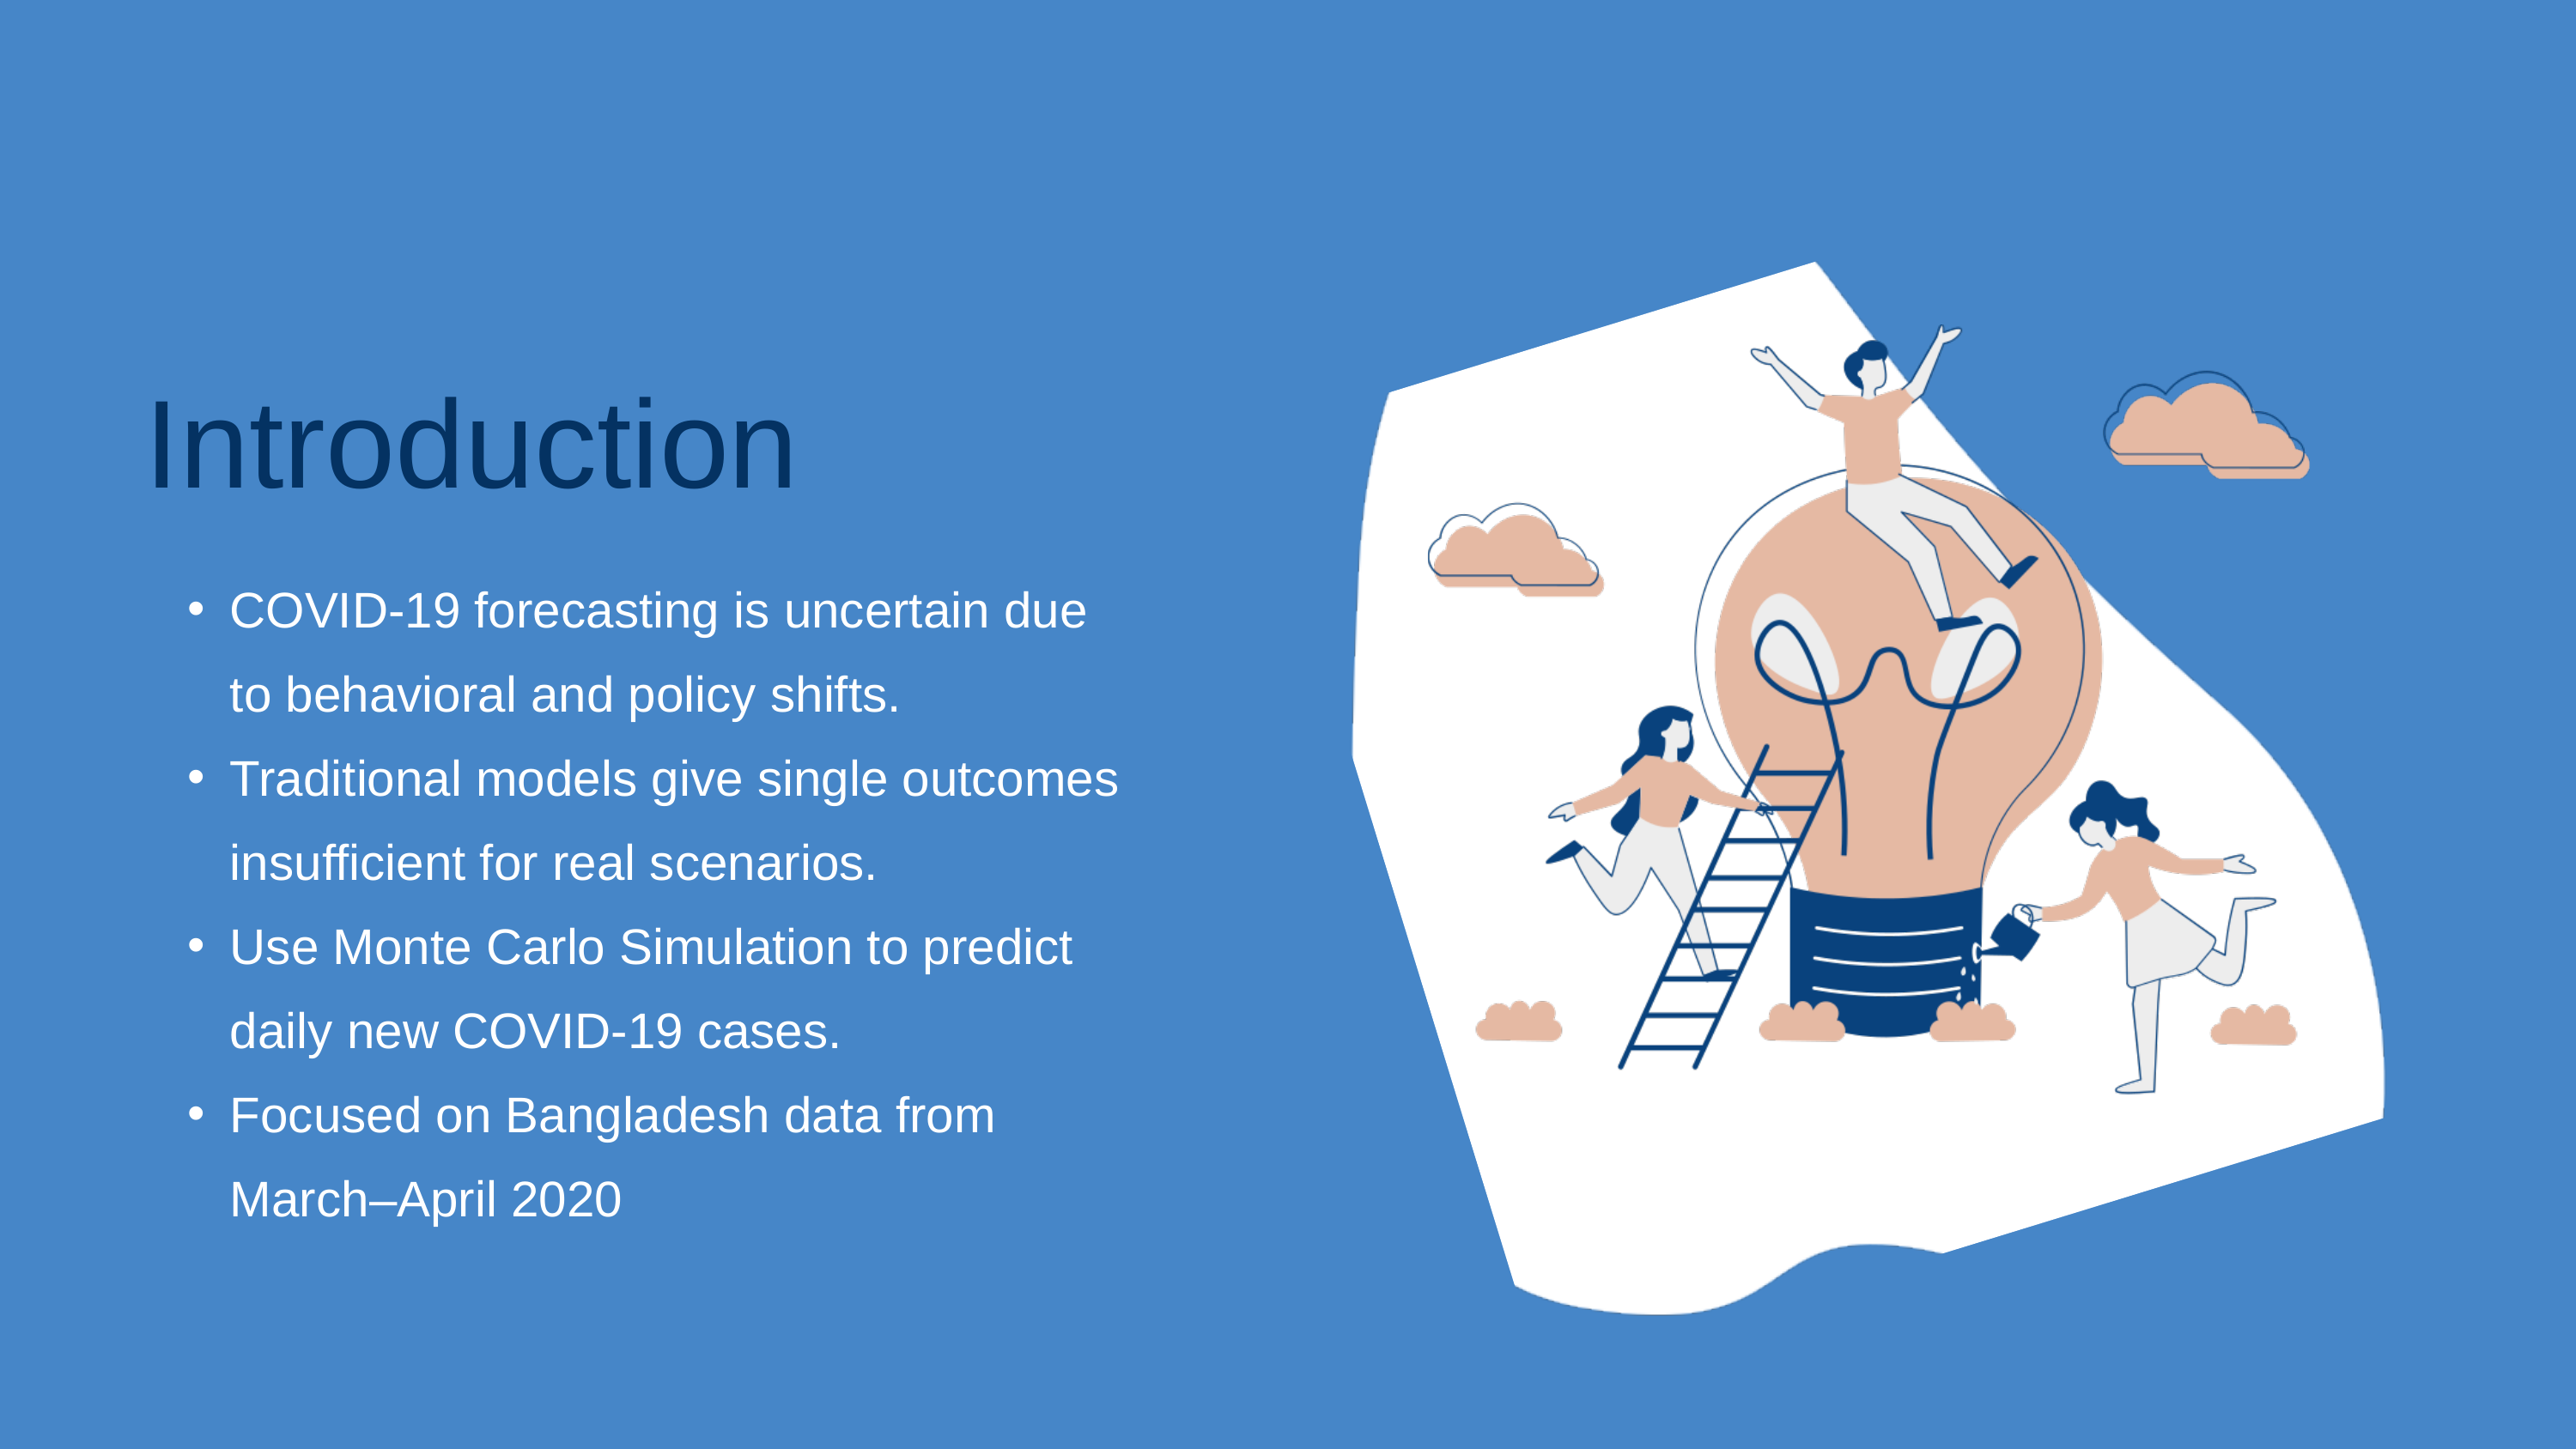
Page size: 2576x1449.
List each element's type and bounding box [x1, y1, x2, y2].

text_box [1253, 380, 1427, 1001]
text_box [1427, 324, 2311, 1094]
text_box [1610, 144, 2251, 324]
text_box [144, 347, 1133, 1108]
text_box [1455, 519, 2485, 1377]
